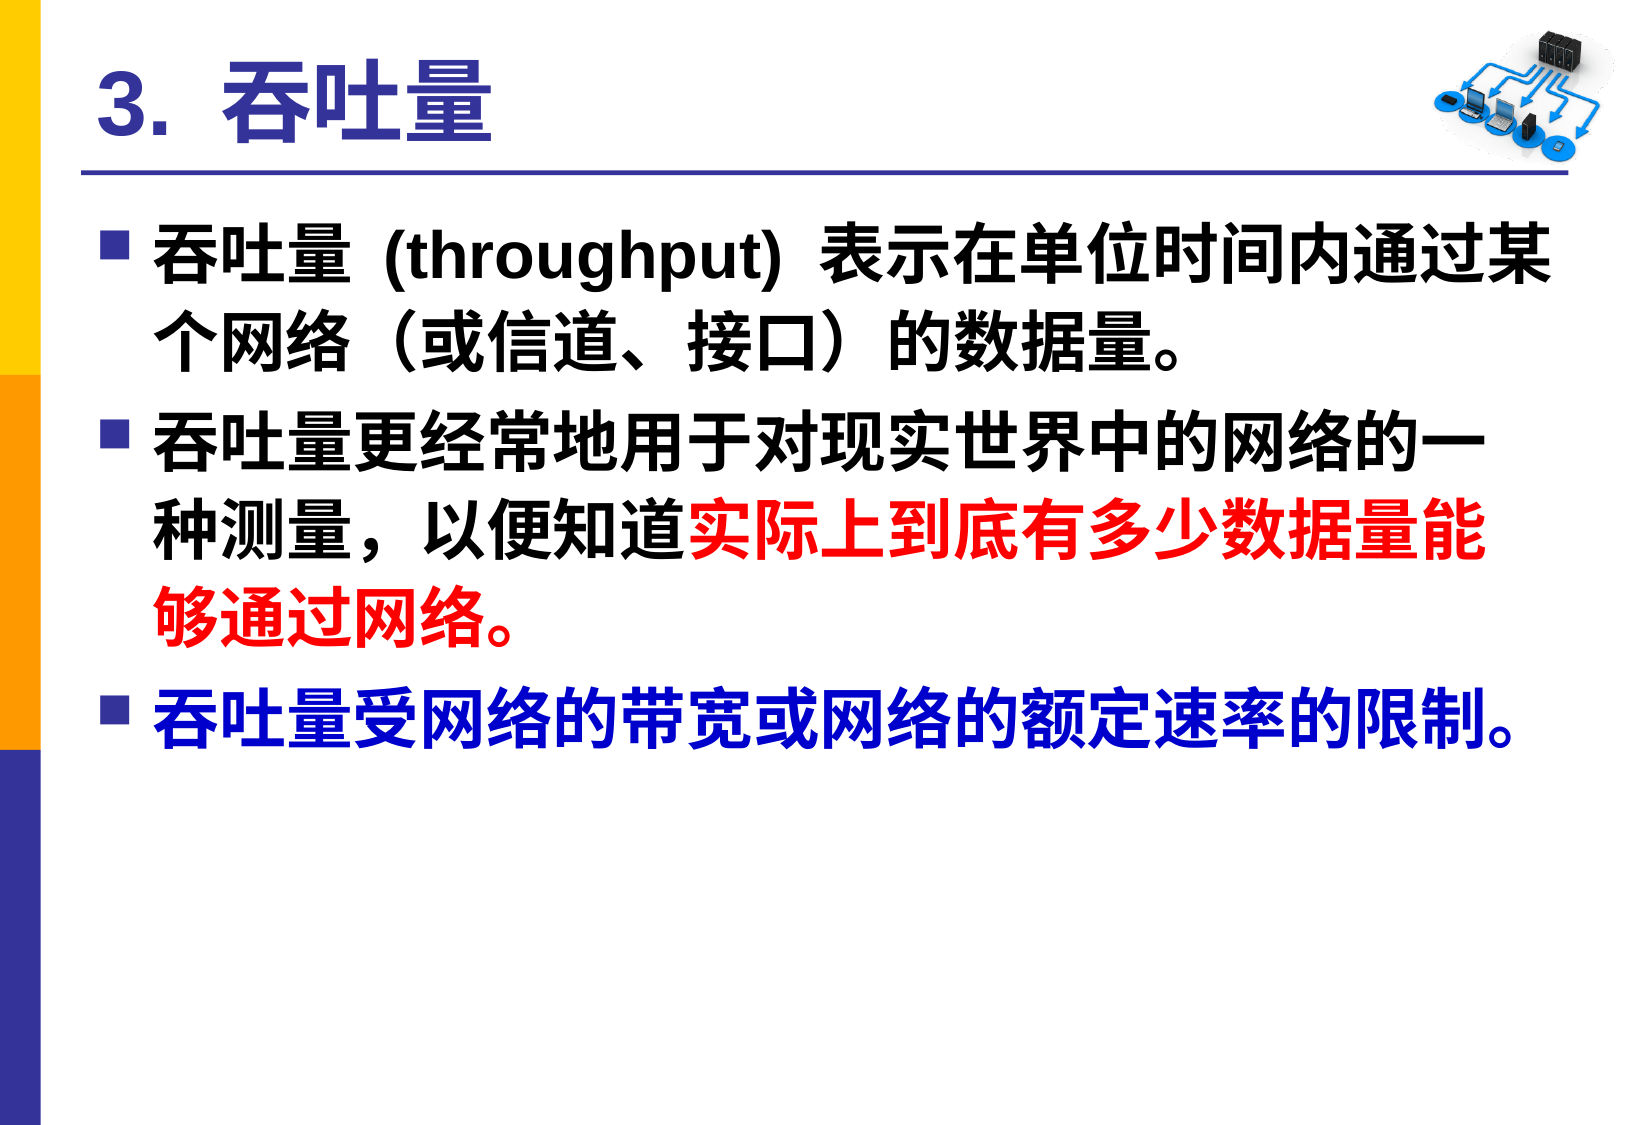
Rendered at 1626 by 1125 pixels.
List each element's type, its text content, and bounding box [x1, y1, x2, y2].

picture [1431, 30, 1616, 165]
list 吞吐量 (throughput) 表示在单位时间内通过某个网络（或信道、接口）的数据量。 吞吐量更经常地用于对现实世界中的网络的一种测量，以便知道实际上到底有多少数据量能够通过网络。 吞吐量受网络的带宽或网络的额定速率的限制。 [81, 196, 1569, 1006]
title 3. 吞吐量 [81, 30, 1569, 161]
